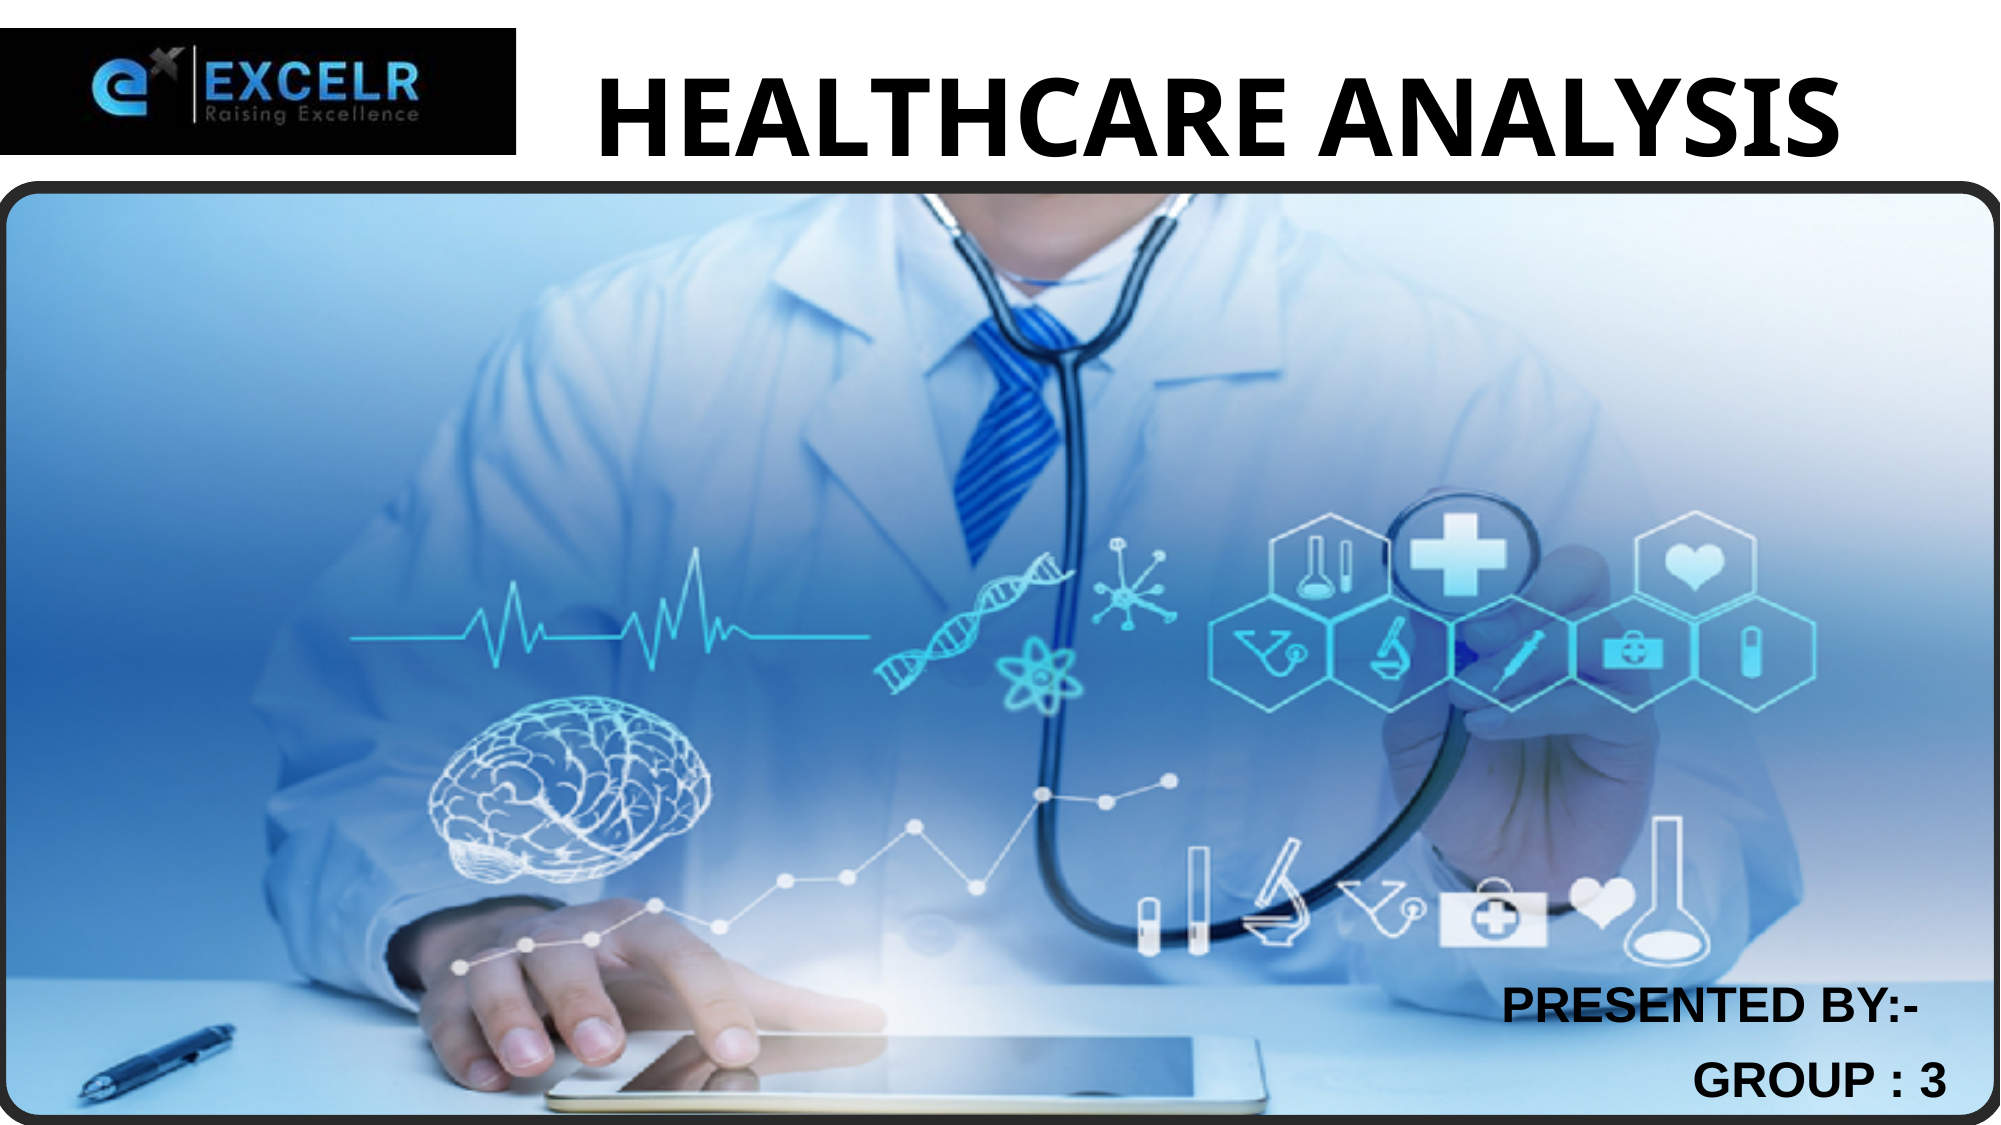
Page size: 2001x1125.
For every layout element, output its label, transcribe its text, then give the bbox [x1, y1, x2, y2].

picture [0, 28, 517, 155]
title HEALTHCARE ANALYSIS [563, 27, 1874, 187]
picture [0, 187, 2000, 1122]
